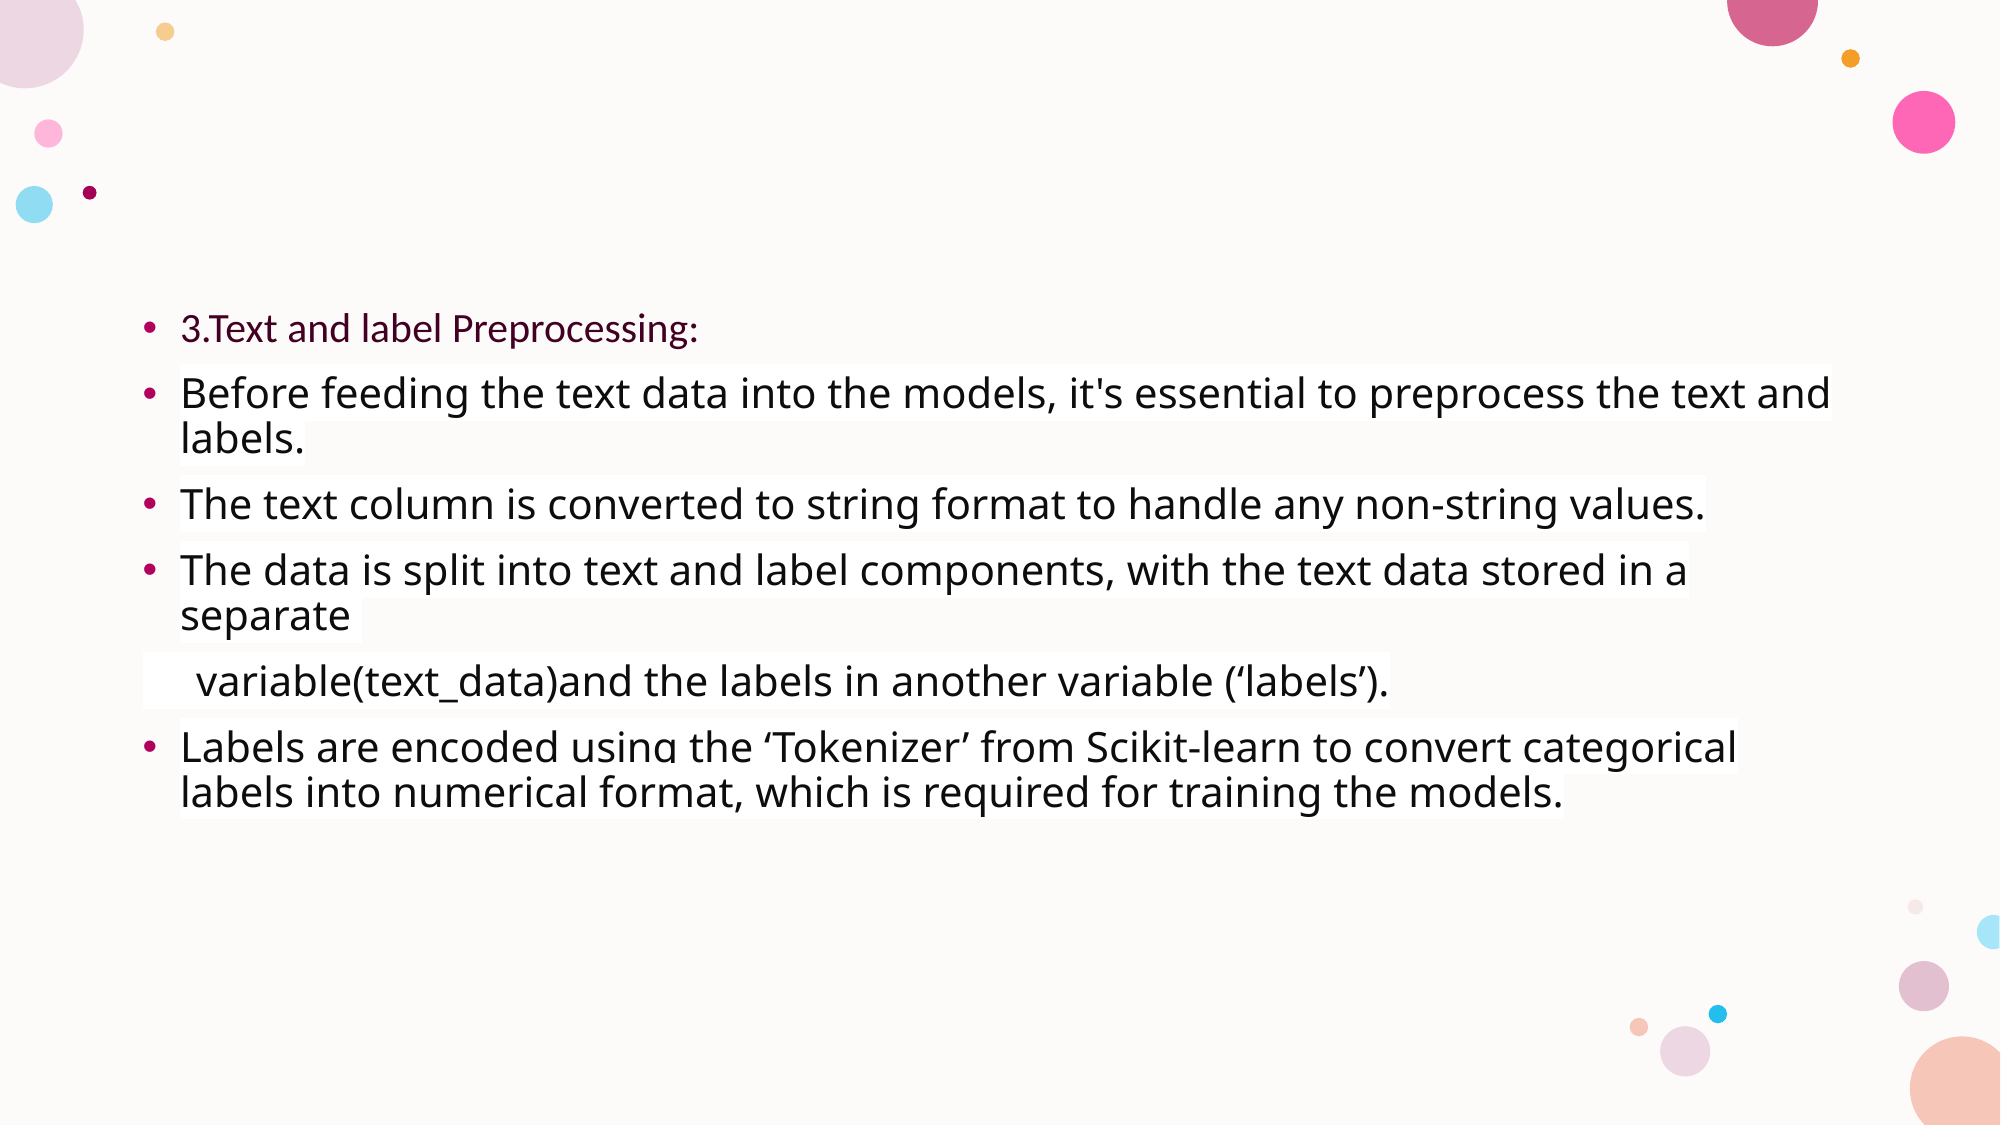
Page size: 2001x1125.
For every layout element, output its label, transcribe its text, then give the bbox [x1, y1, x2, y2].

list 3.Text and label Preprocessing: Before feeding the text data into the models, it's essential to preprocess the text and labels. The text column is converted to string format to handle any non-string values. The data is split into text and label components, with the text data stored in a separate variable(text_data)and the labels in another variable (‘labels’). Labels are encoded using the ‘Tokenizer’ from Scikit-learn to convert categorical labels into numerical format, which is required for training the models. [127, 299, 1877, 1014]
